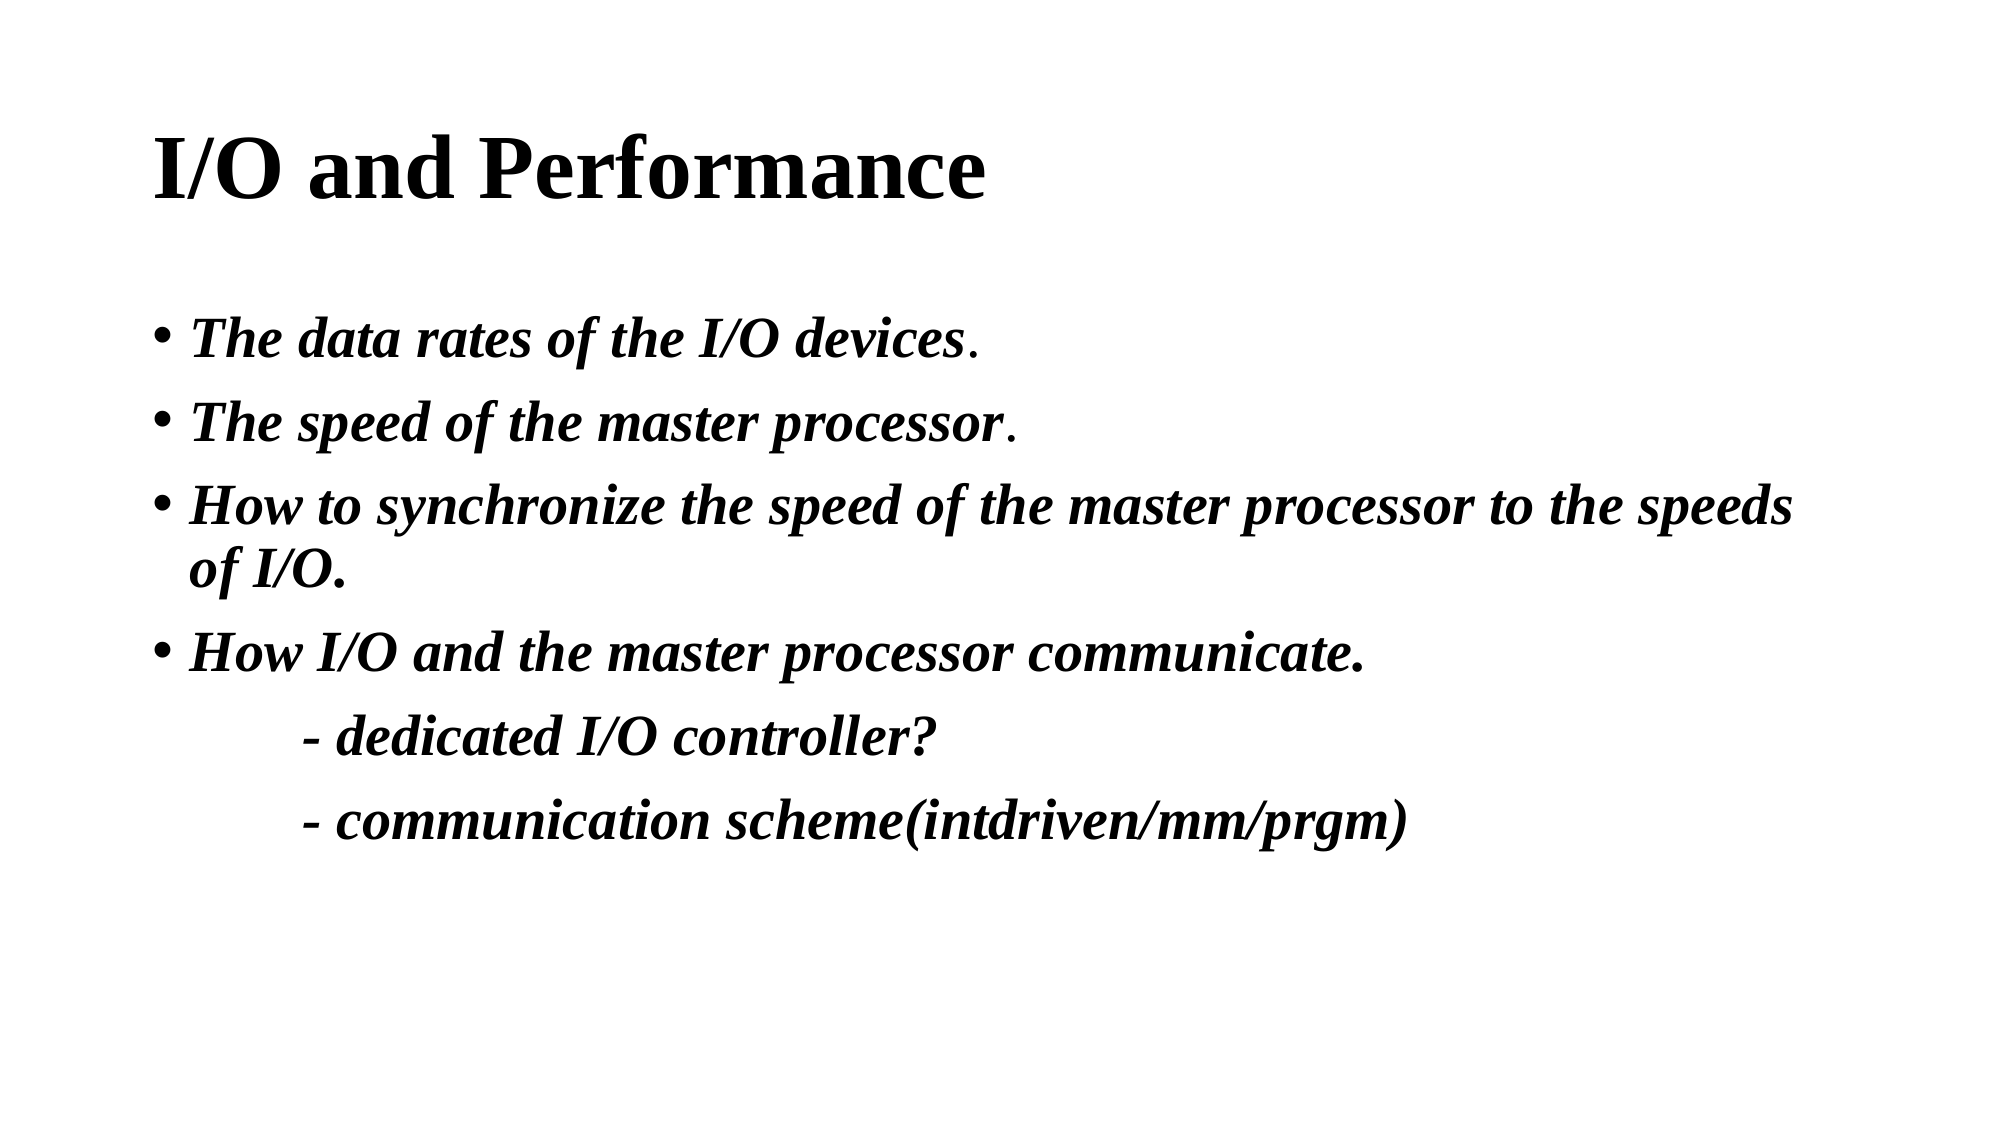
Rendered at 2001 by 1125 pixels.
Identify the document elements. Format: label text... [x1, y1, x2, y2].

title I/O and Performance [137, 59, 1863, 278]
list The data rates of the I/O devices. The speed of the master processor. How to synchronize the speed of the master processor to the speeds of I/O. How I/O and the master processor communicate. - dedicated I/O controller? - communication scheme(intdriven/mm/prgm) [137, 299, 1863, 1014]
